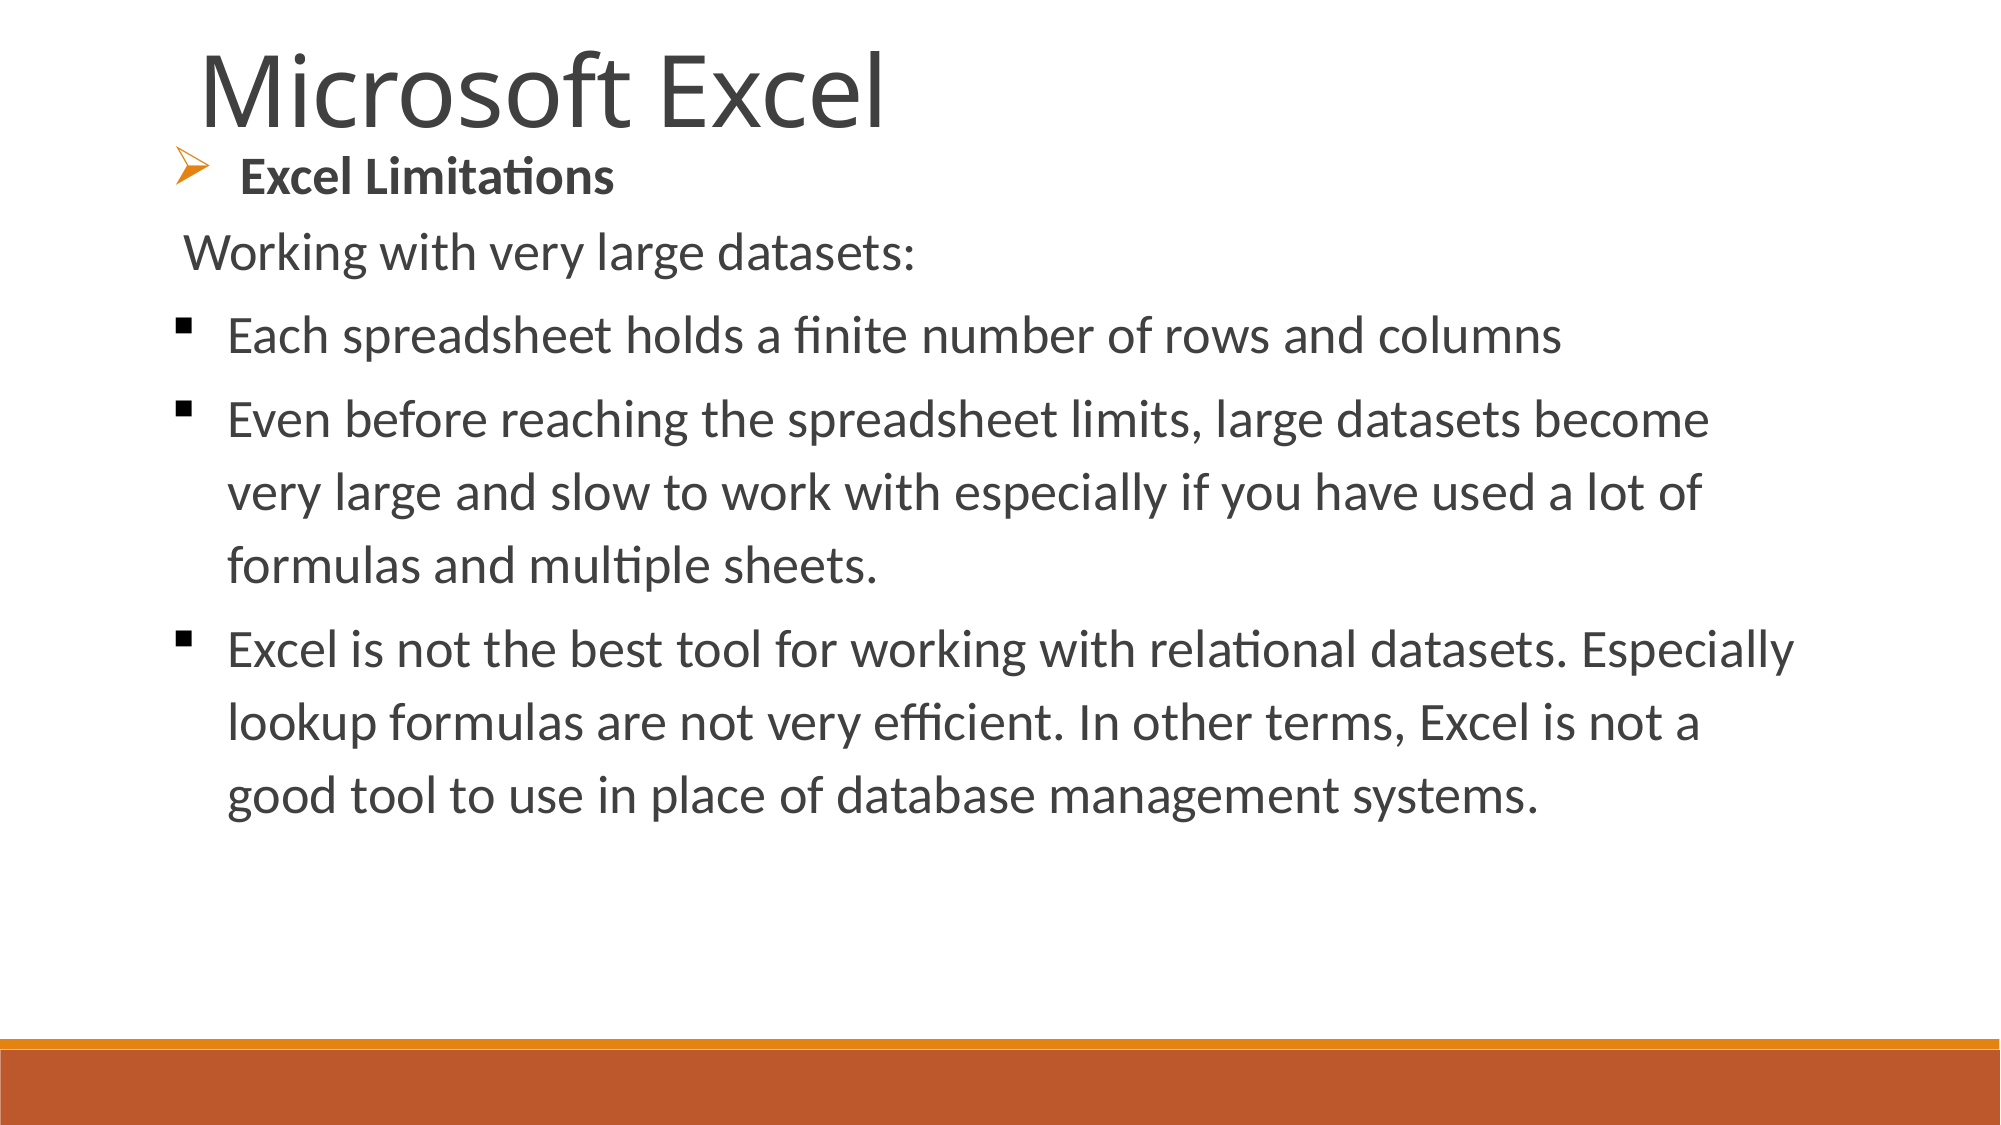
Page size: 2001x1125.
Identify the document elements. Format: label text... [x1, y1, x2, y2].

text_box Excel Limitations Working with very large datasets: Each spreadsheet holds a finite number of rows and columns Even before reaching the spreadsheet limits, large datasets become very large and slow to work with especially if you have used a lot of formulas and multiple sheets. Excel is not the best tool for working with relational datasets. Especially lookup formulas are not very efficient. In other terms, Excel is not a good tool to use in place of database management systems. [156, 132, 1815, 1125]
text_box Microsoft Excel [182, 38, 1833, 277]
